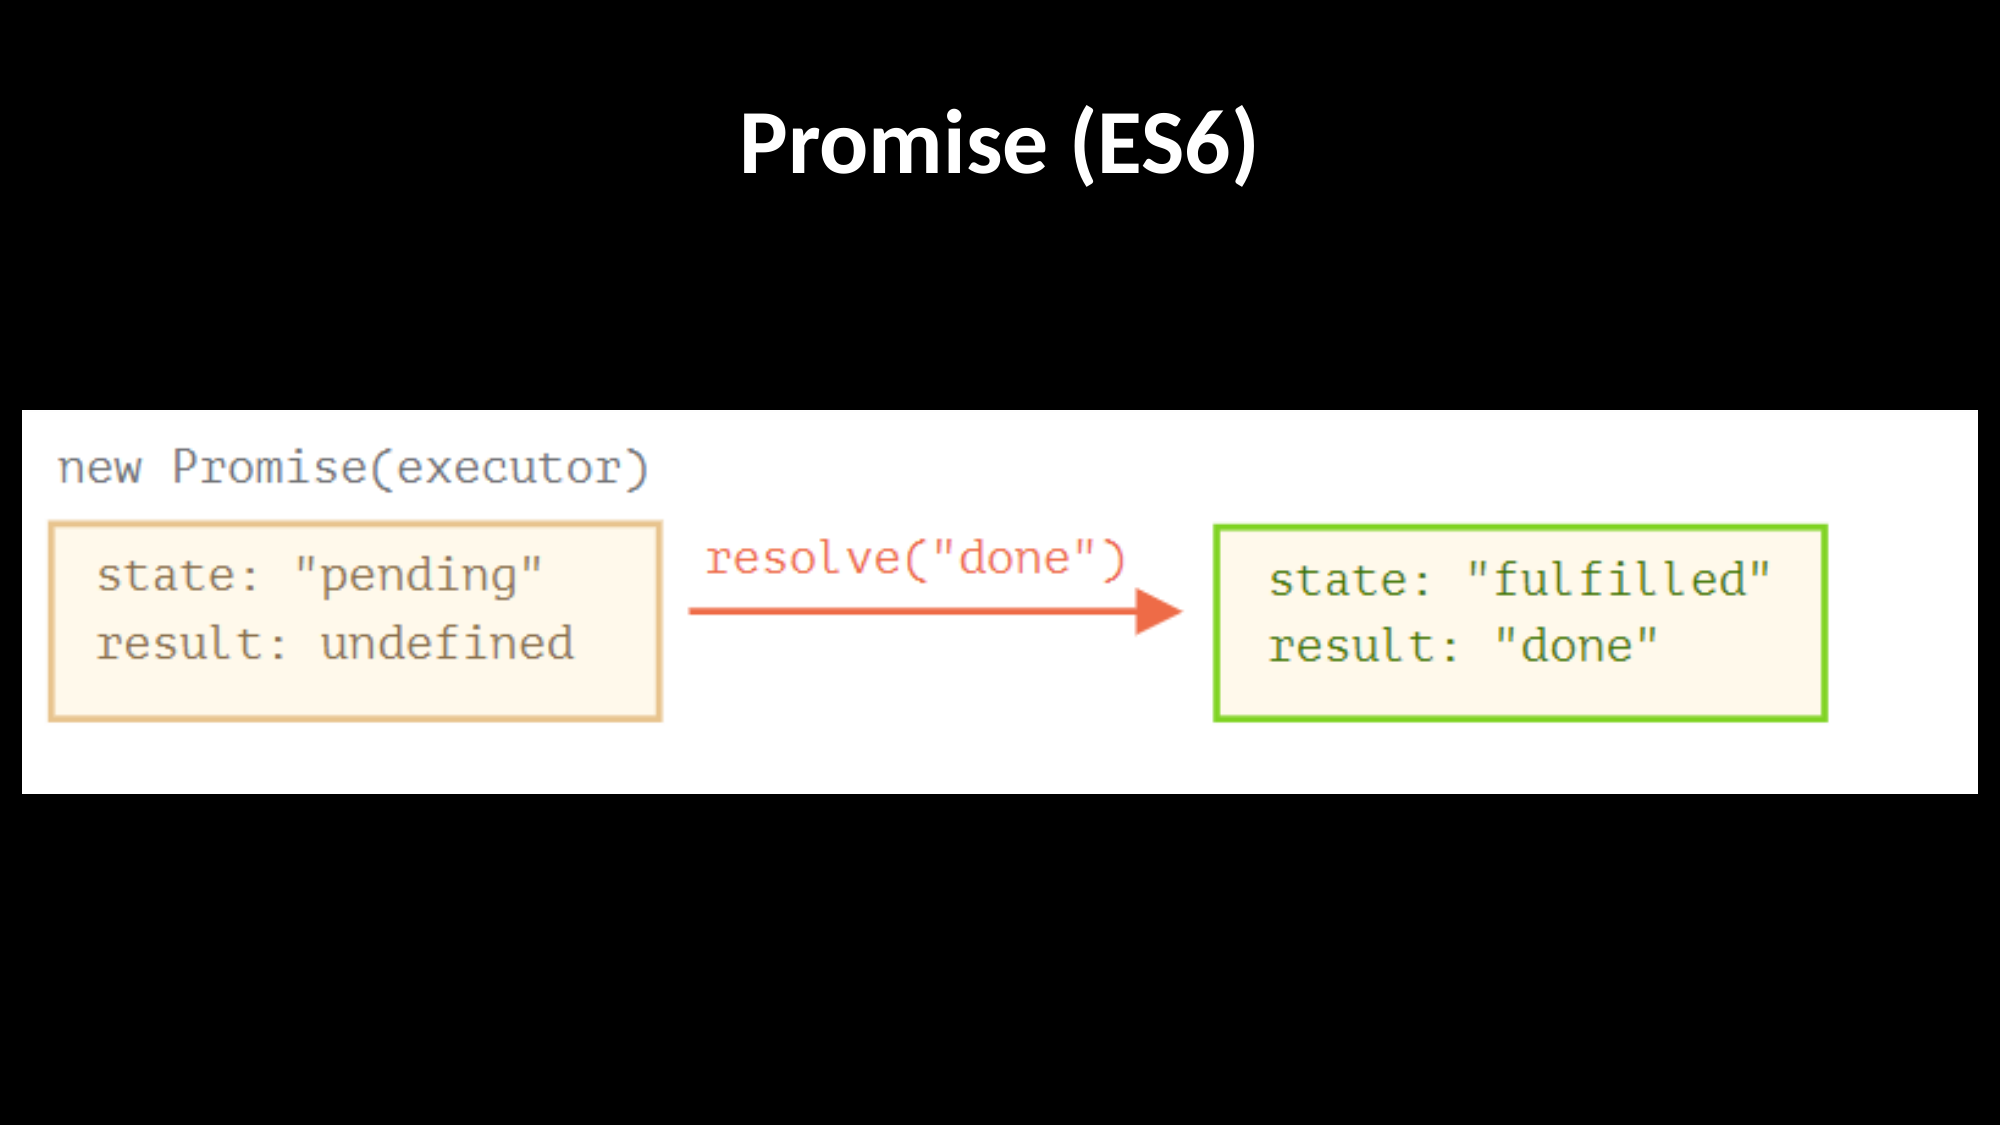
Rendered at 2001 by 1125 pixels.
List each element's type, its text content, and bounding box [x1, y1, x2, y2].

picture [22, 410, 1978, 794]
title Promise (ES6) [137, 35, 1863, 253]
